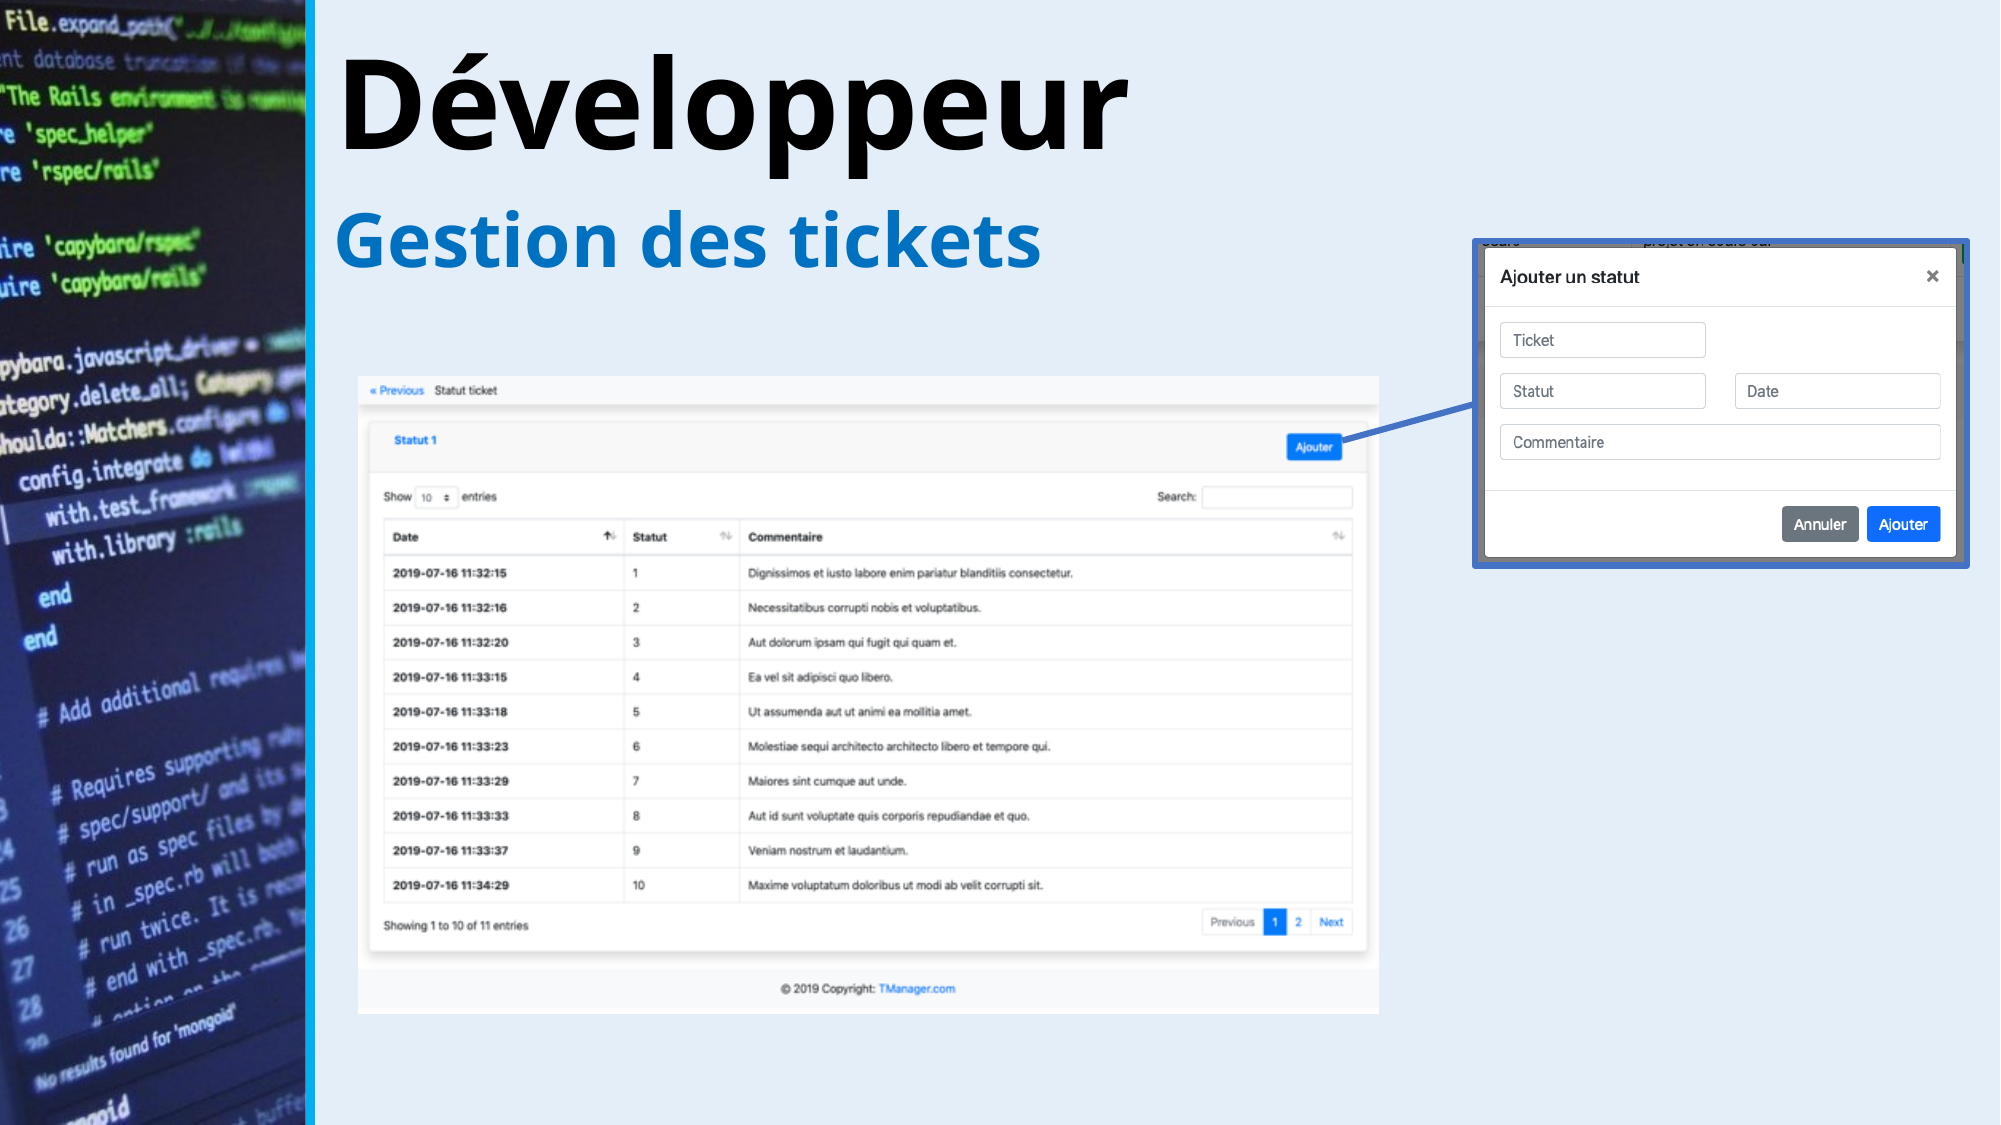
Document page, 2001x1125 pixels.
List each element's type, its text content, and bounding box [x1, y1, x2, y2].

picture [358, 376, 1379, 1015]
text_box Gestion des tickets [318, 183, 1829, 303]
title Développeur [320, 0, 1830, 218]
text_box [1342, 403, 1478, 441]
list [0, 0, 306, 1125]
picture [1477, 243, 1964, 563]
